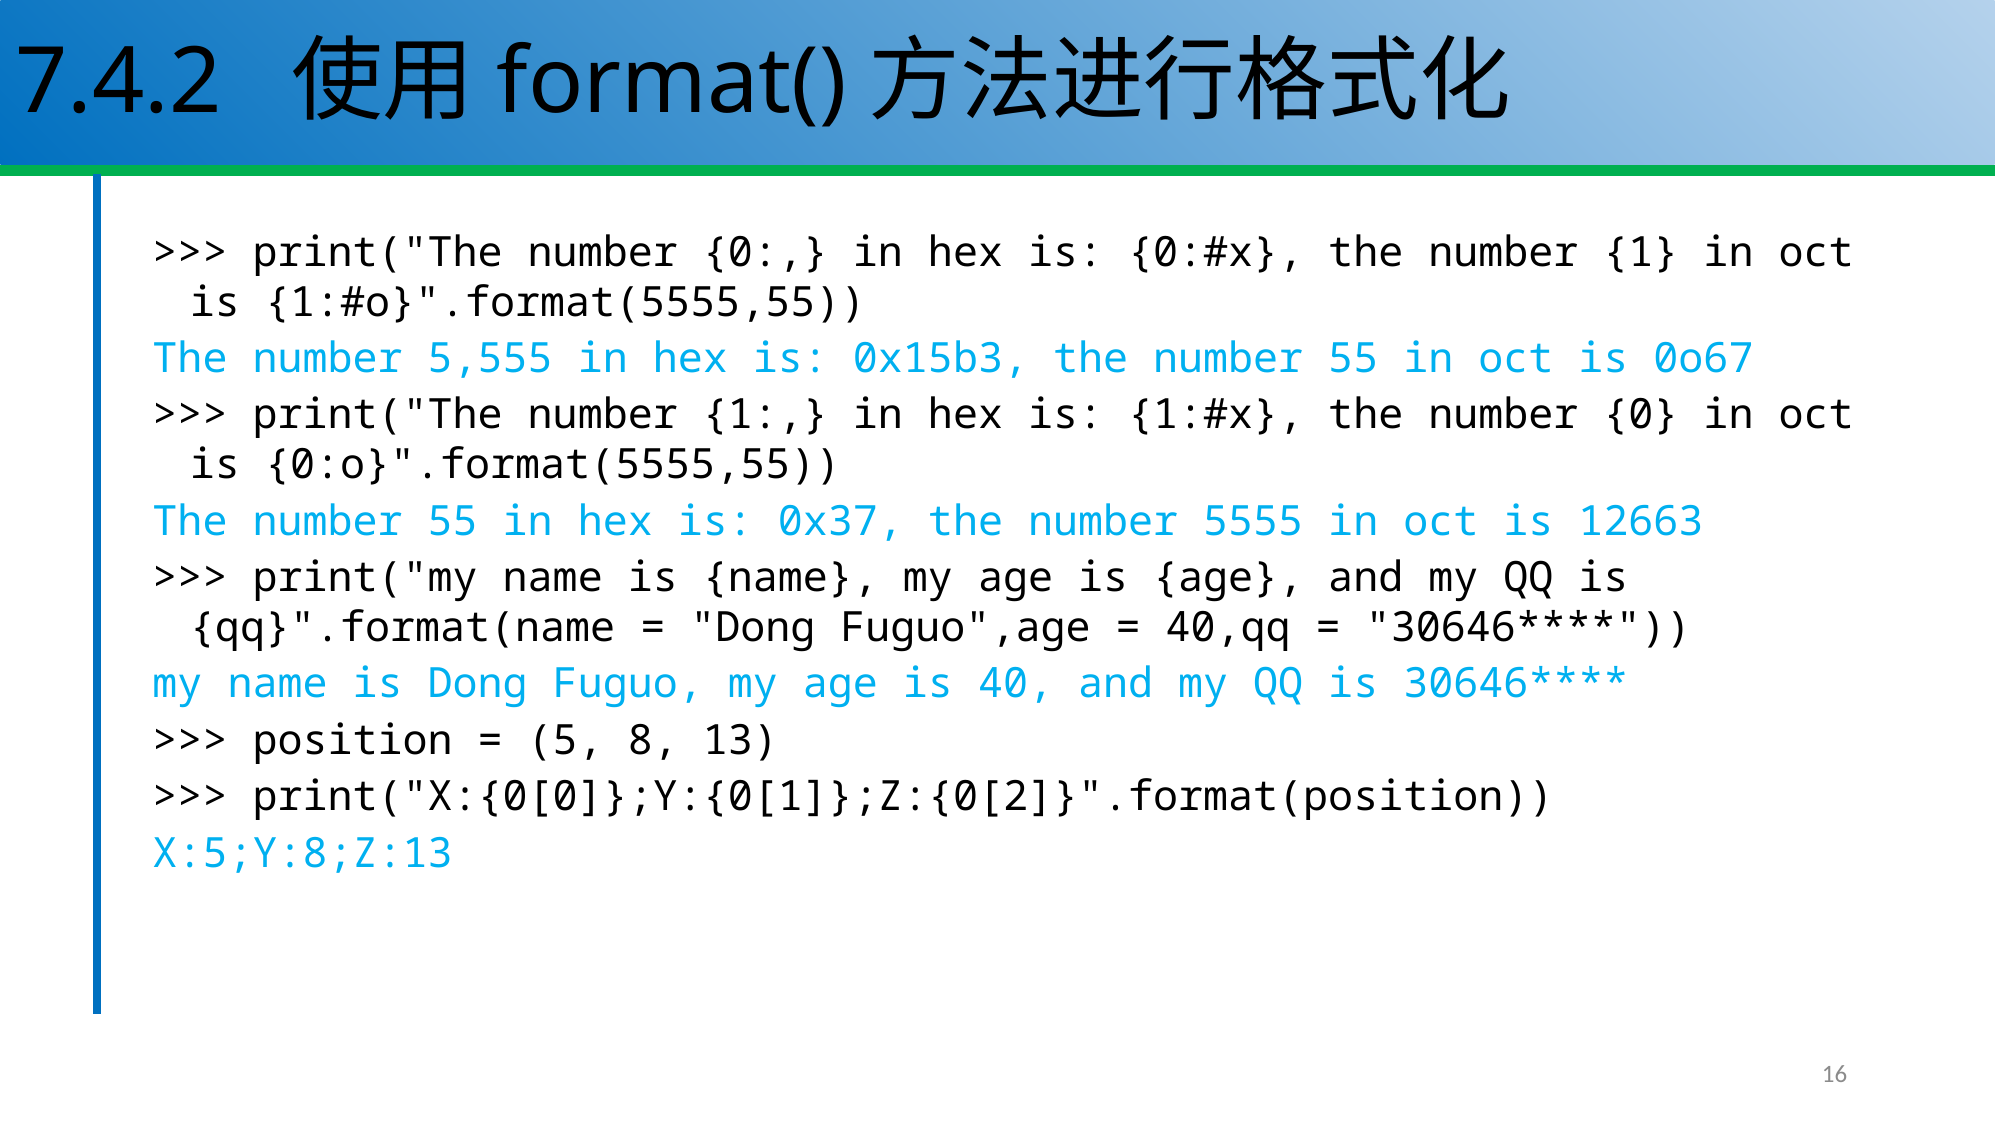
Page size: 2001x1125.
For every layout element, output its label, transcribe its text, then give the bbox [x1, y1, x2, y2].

title 7.4.2 使用format()方法进行格式化 [0, 0, 1995, 165]
slide_number 16 [1412, 1042, 1863, 1103]
list >>> print("The number {0:,} in hex is: {0:#x}, the number {1} in oct is {1:#o}".format(5555,55)) The number 5,555 in hex is: 0x15b3, the number 55 in oct is 0o67 >>> print("The number {1:,} in hex is: {1:#x}, the number {0} in oct is {0:o}".format(5555,55)) The number 55 in hex is: 0x37, the number 5555 in oct is 12663 >>> print("my name is {name}, my age is {age}, and my QQ is {qq}".format(name = "Dong Fuguo",age = 40,qq = "30646****")) my name is Dong Fuguo, my age is 40, and my QQ is 30646**** >>> position = (5, 8, 13) >>> print("X:{0[0]};Y:{0[1]};Z:{0[2]}".format(position)) X:5;Y:8;Z:13 [137, 216, 1936, 978]
